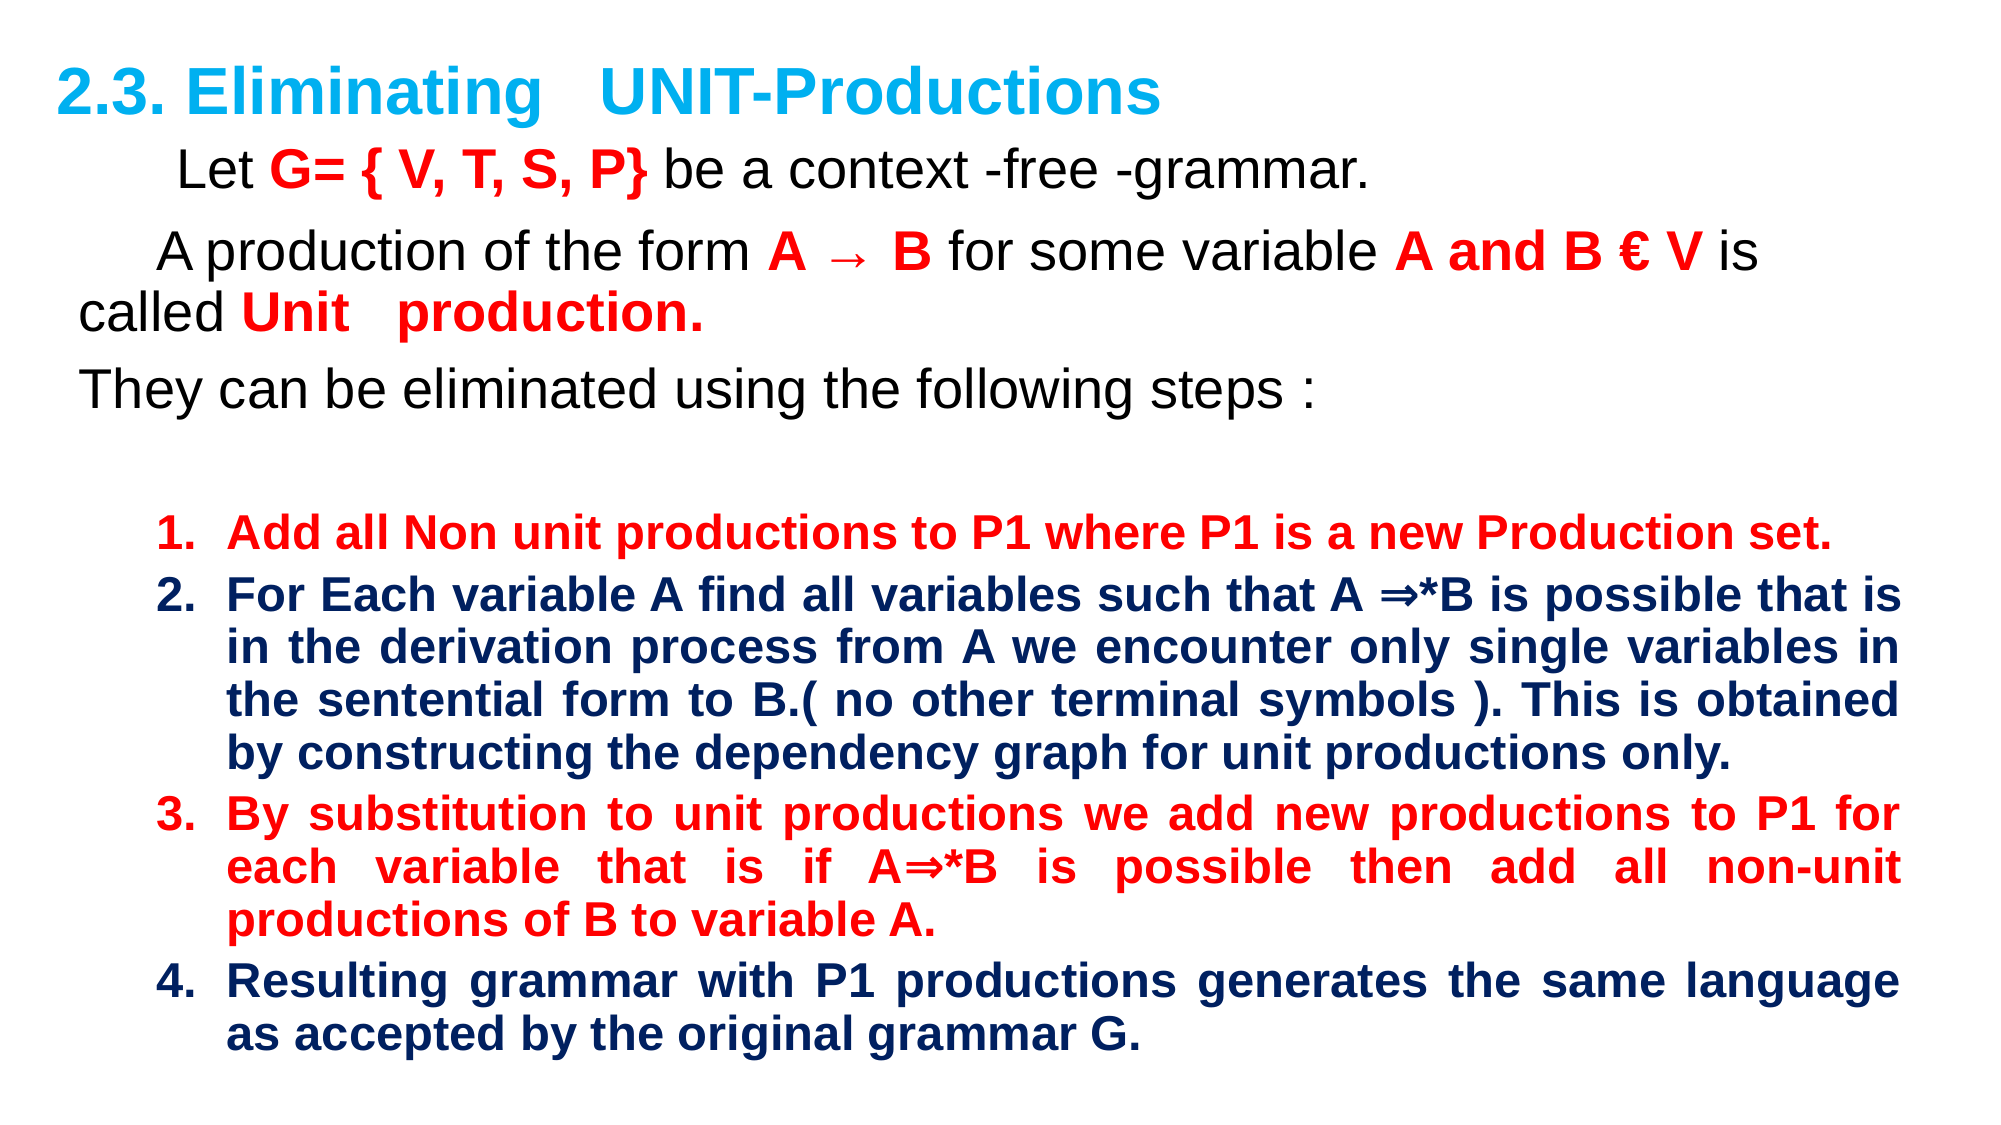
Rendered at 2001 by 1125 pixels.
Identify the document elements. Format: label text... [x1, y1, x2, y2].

subtitle Let G= { V, T, S, P} be a context -free -grammar. A production of the form A → B for some variable A and B € V is called Unit production. They can be eliminated using the following steps : Add all Non unit productions to P1 where P1 is a new Production set. For Each variable A find all variables such that A ⇒*B is possible that is in the derivation process from A we encounter only single variables in the sentential form to B.( no other terminal symbols ). This is obtained by constructing the dependency graph for unit productions only. By substitution to unit productions we add new productions to P1 for each variable that is if A⇒*B is possible then add all non-unit productions of B to variable A. Resulting grammar with P1 productions generates the same language as accepted by the original grammar G. [63, 116, 1919, 1095]
text_box 2.3. Eliminating UNIT-Productions [41, 40, 1397, 135]
